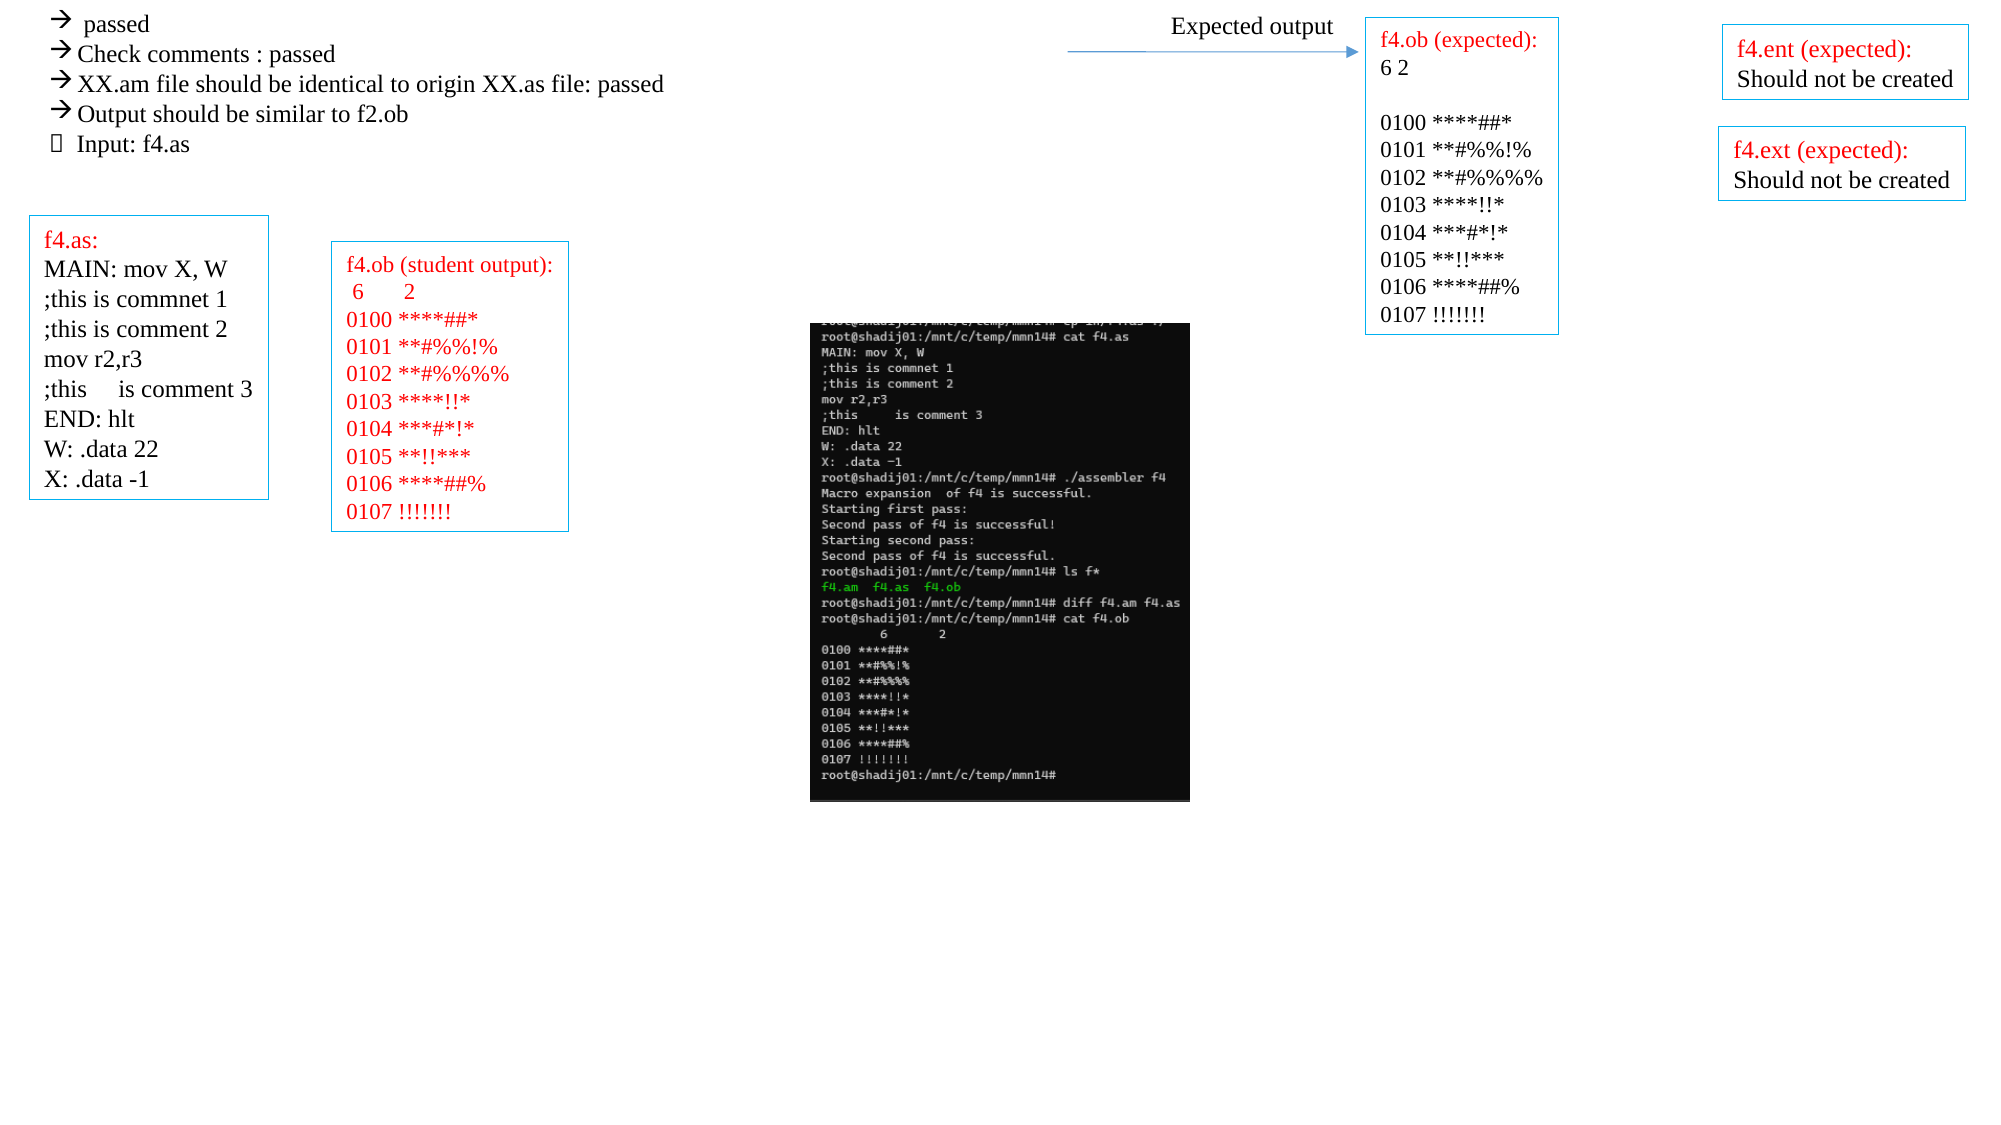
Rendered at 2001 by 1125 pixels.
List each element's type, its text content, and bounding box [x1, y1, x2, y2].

text_box f4.ent (expected): Should not be created [1722, 24, 1969, 100]
text_box f4.as: MAIN: mov X, W ;this is commnet 1 ;this is comment 2 mov r2,r3 ;this is comment 3 END: hlt W: .data 22 X: .data -1 [29, 215, 269, 500]
picture [810, 323, 1190, 802]
text_box f4.ext (expected): Should not be created [1718, 126, 1966, 201]
text_box f4.ob (student output): 6 2 0100 ****##* 0101 **#%%!% 0102 **#%%%% 0103 ****!!* 0104 ***#*!* 0105 **!!*** 0106 ****##% 0107 !!!!!!! [331, 241, 569, 532]
text_box f4.ob (expected): 6 2 0100 ****##* 0101 **#%%!% 0102 **#%%%% 0103 ****!!* 0104 ***#*!* 0105 **!!*** 0106 ****##% 0107 !!!!!!! [1365, 17, 1559, 335]
text_box passed Check comments : passed XX.am file should be identical to origin XX.as file: passed Output should be similar to f2.ob  Input: f4.as [34, 0, 686, 165]
text_box Expected output [1156, 2, 1349, 48]
